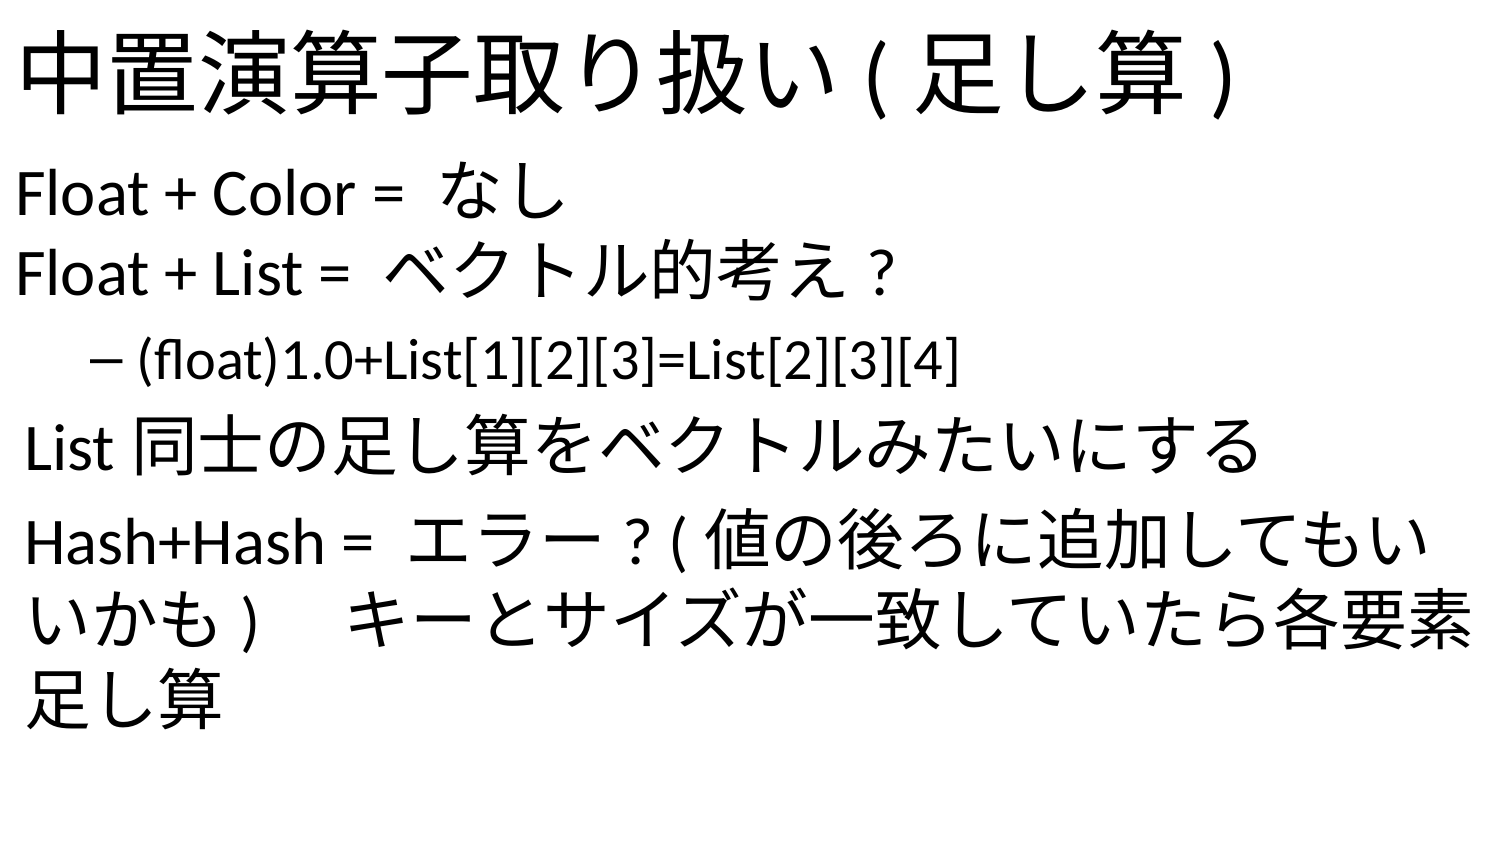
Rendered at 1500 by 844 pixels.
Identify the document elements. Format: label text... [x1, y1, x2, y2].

title 中置演算子取り扱い(足し算) [0, 1, 1500, 141]
list Float + Color = なし Float + List = ベクトル的考え? (float)1.0+List[1][2][3]=List[2][3][4] List同士の足し算をベクトルみたいにする Hash+Hash = エラー? (値の後ろに追加してもいいかも) キーとサイズが一致していたら各要素足し算 [0, 141, 1500, 844]
